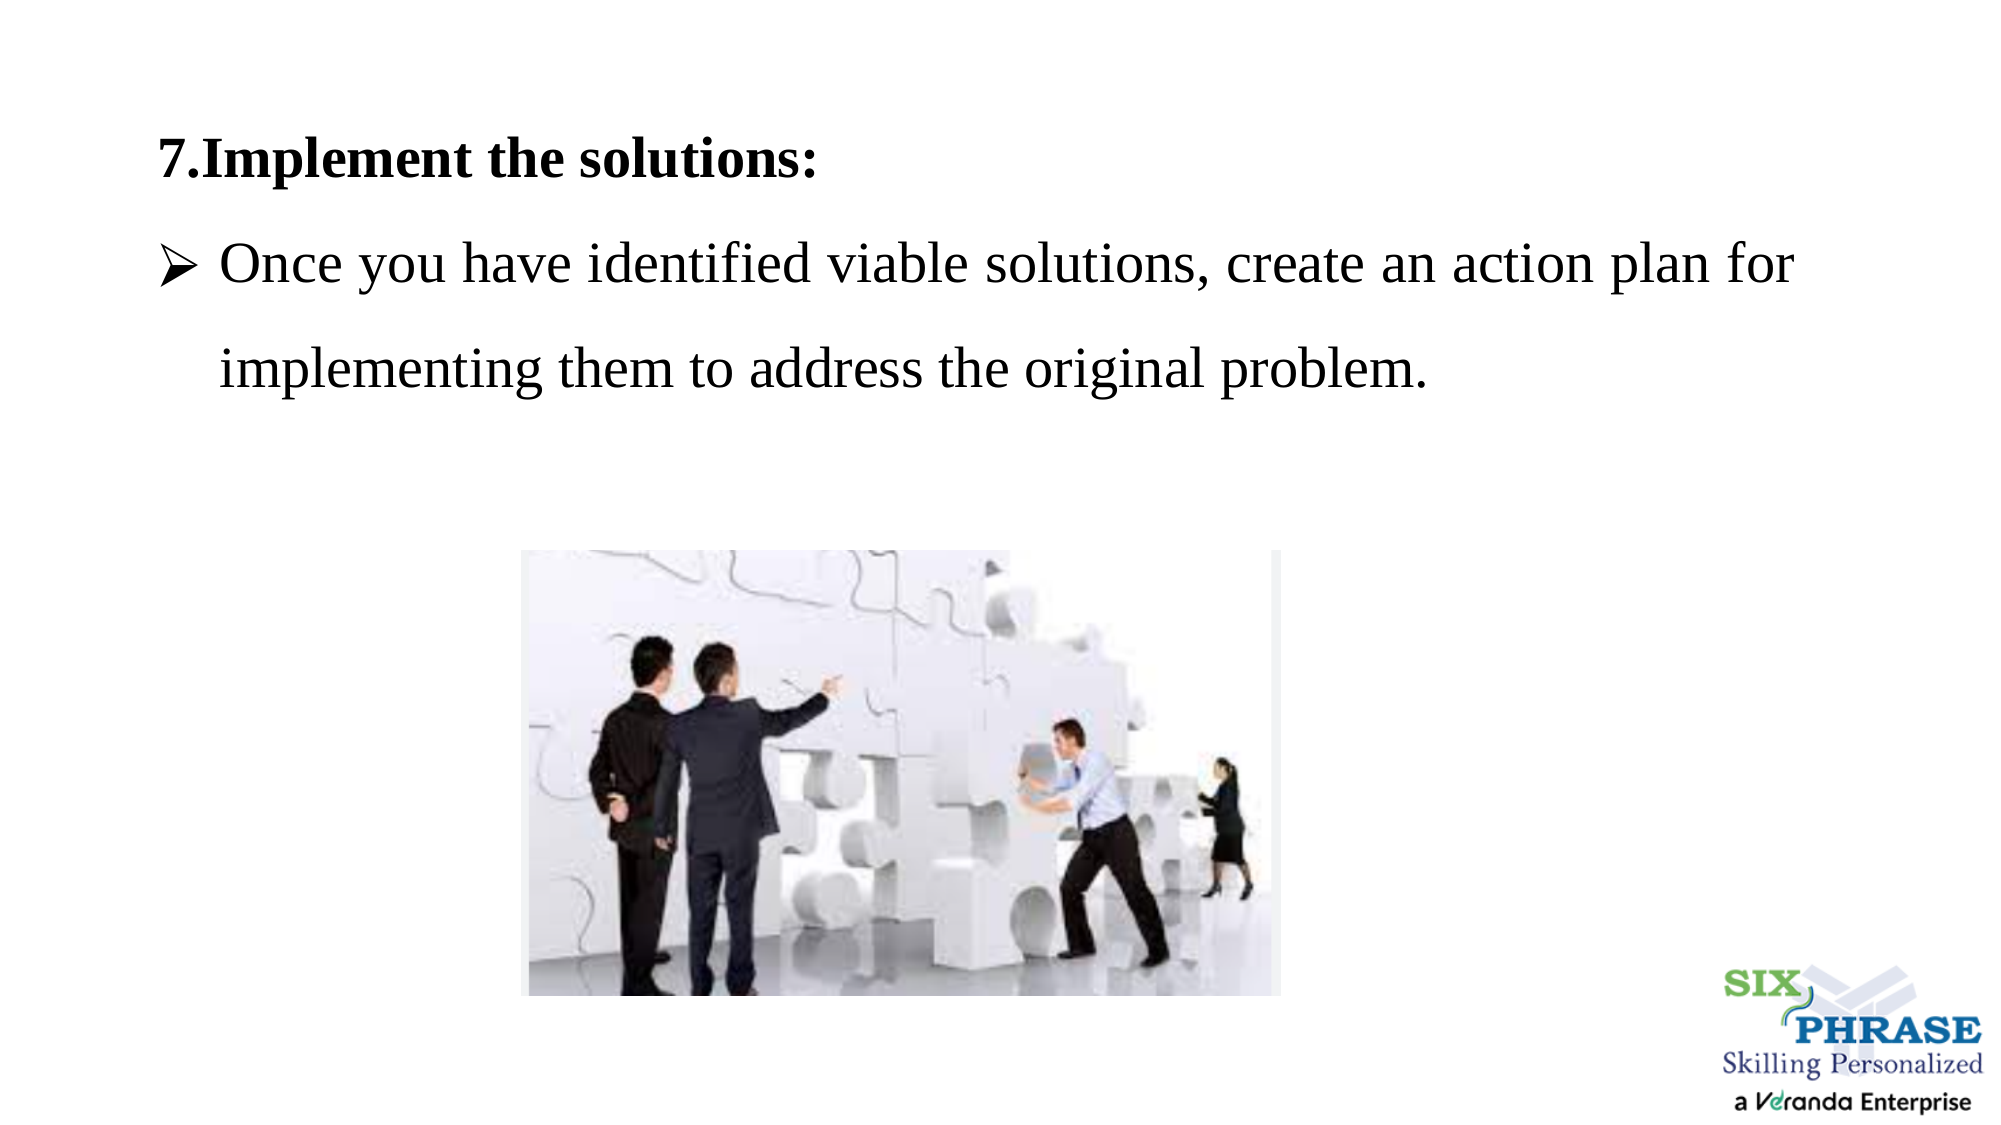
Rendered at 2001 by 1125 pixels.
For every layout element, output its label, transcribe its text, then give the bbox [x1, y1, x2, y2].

list 7.Implement the solutions: Once you have identified viable solutions, create an action plan for implementing them to address the original problem. [125, 64, 1817, 1075]
picture [1708, 952, 2000, 1125]
picture [521, 550, 1281, 997]
